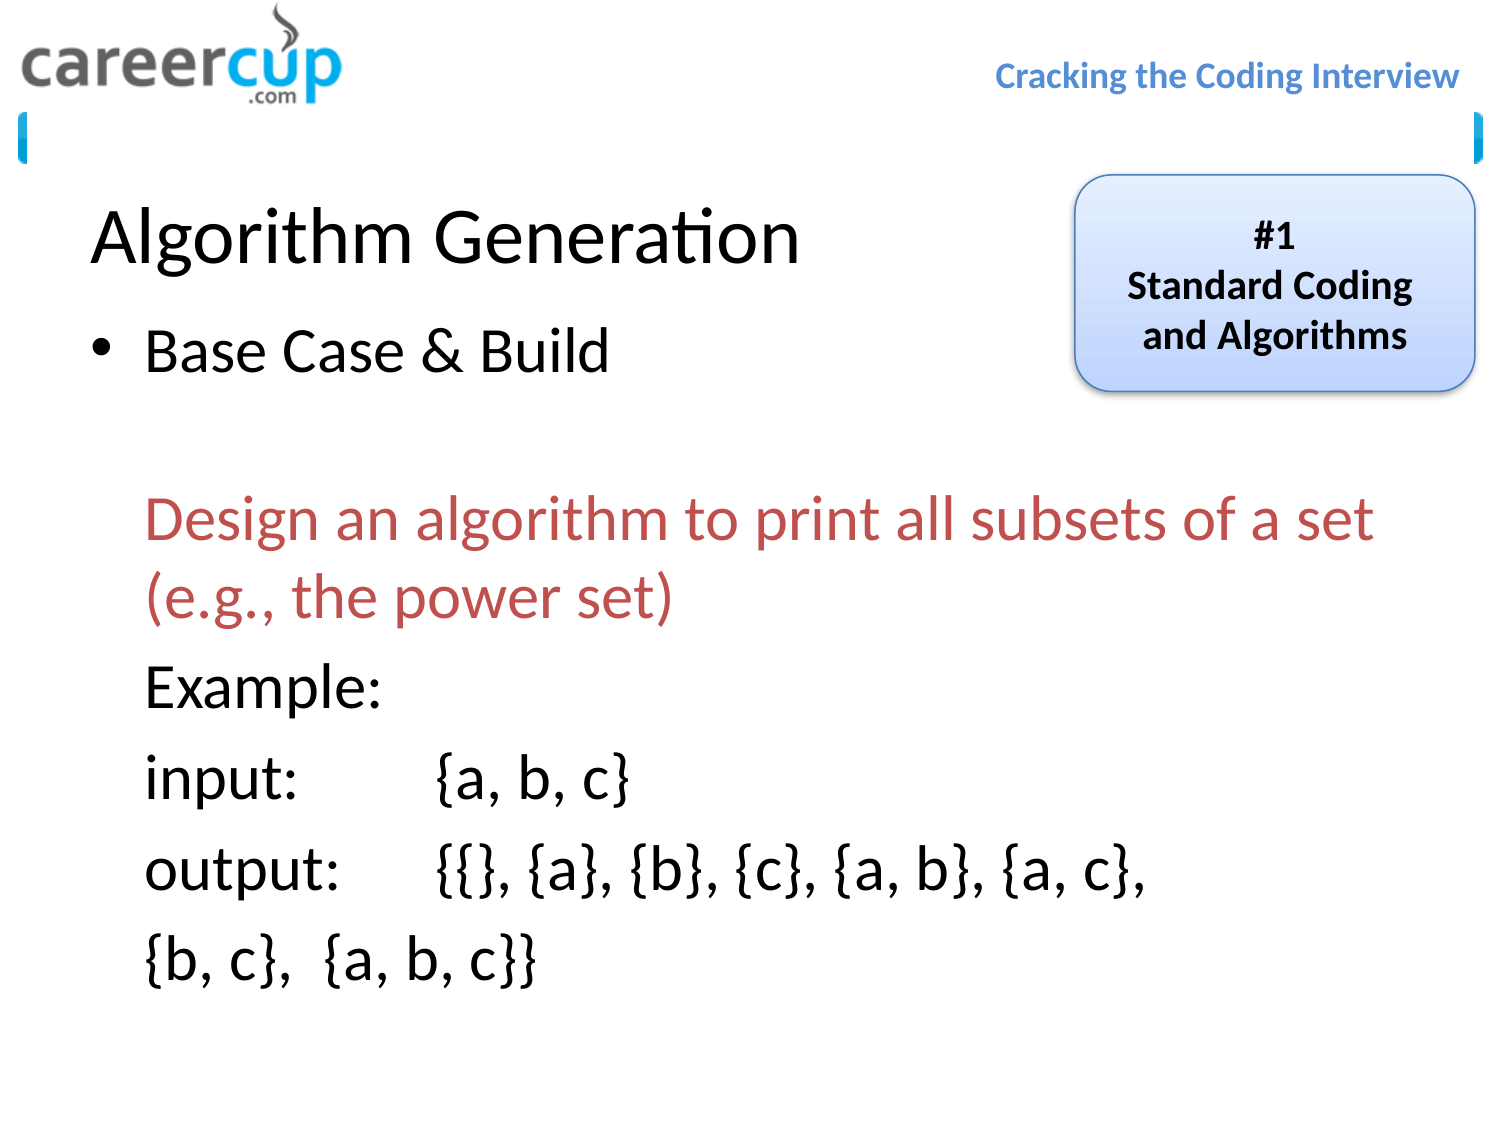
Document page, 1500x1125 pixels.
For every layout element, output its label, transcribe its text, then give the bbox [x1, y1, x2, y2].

text_box #1 Standard Coding and Algorithms [1074, 174, 1476, 393]
title Algorithm Generation [75, 174, 1097, 288]
picture [19, 0, 345, 107]
picture [18, 112, 27, 137]
picture [1474, 112, 1483, 137]
list Base Case & Build Design an algorithm to print all subsets of a set (e.g., the power set) Example: input: {a, b, c} output: {{}, {a}, {b}, {c}, {a, b}, {a, c}, {b, c}, {a, b, c}} [75, 299, 1425, 1005]
picture [18, 158, 25, 164]
picture [1476, 157, 1483, 164]
